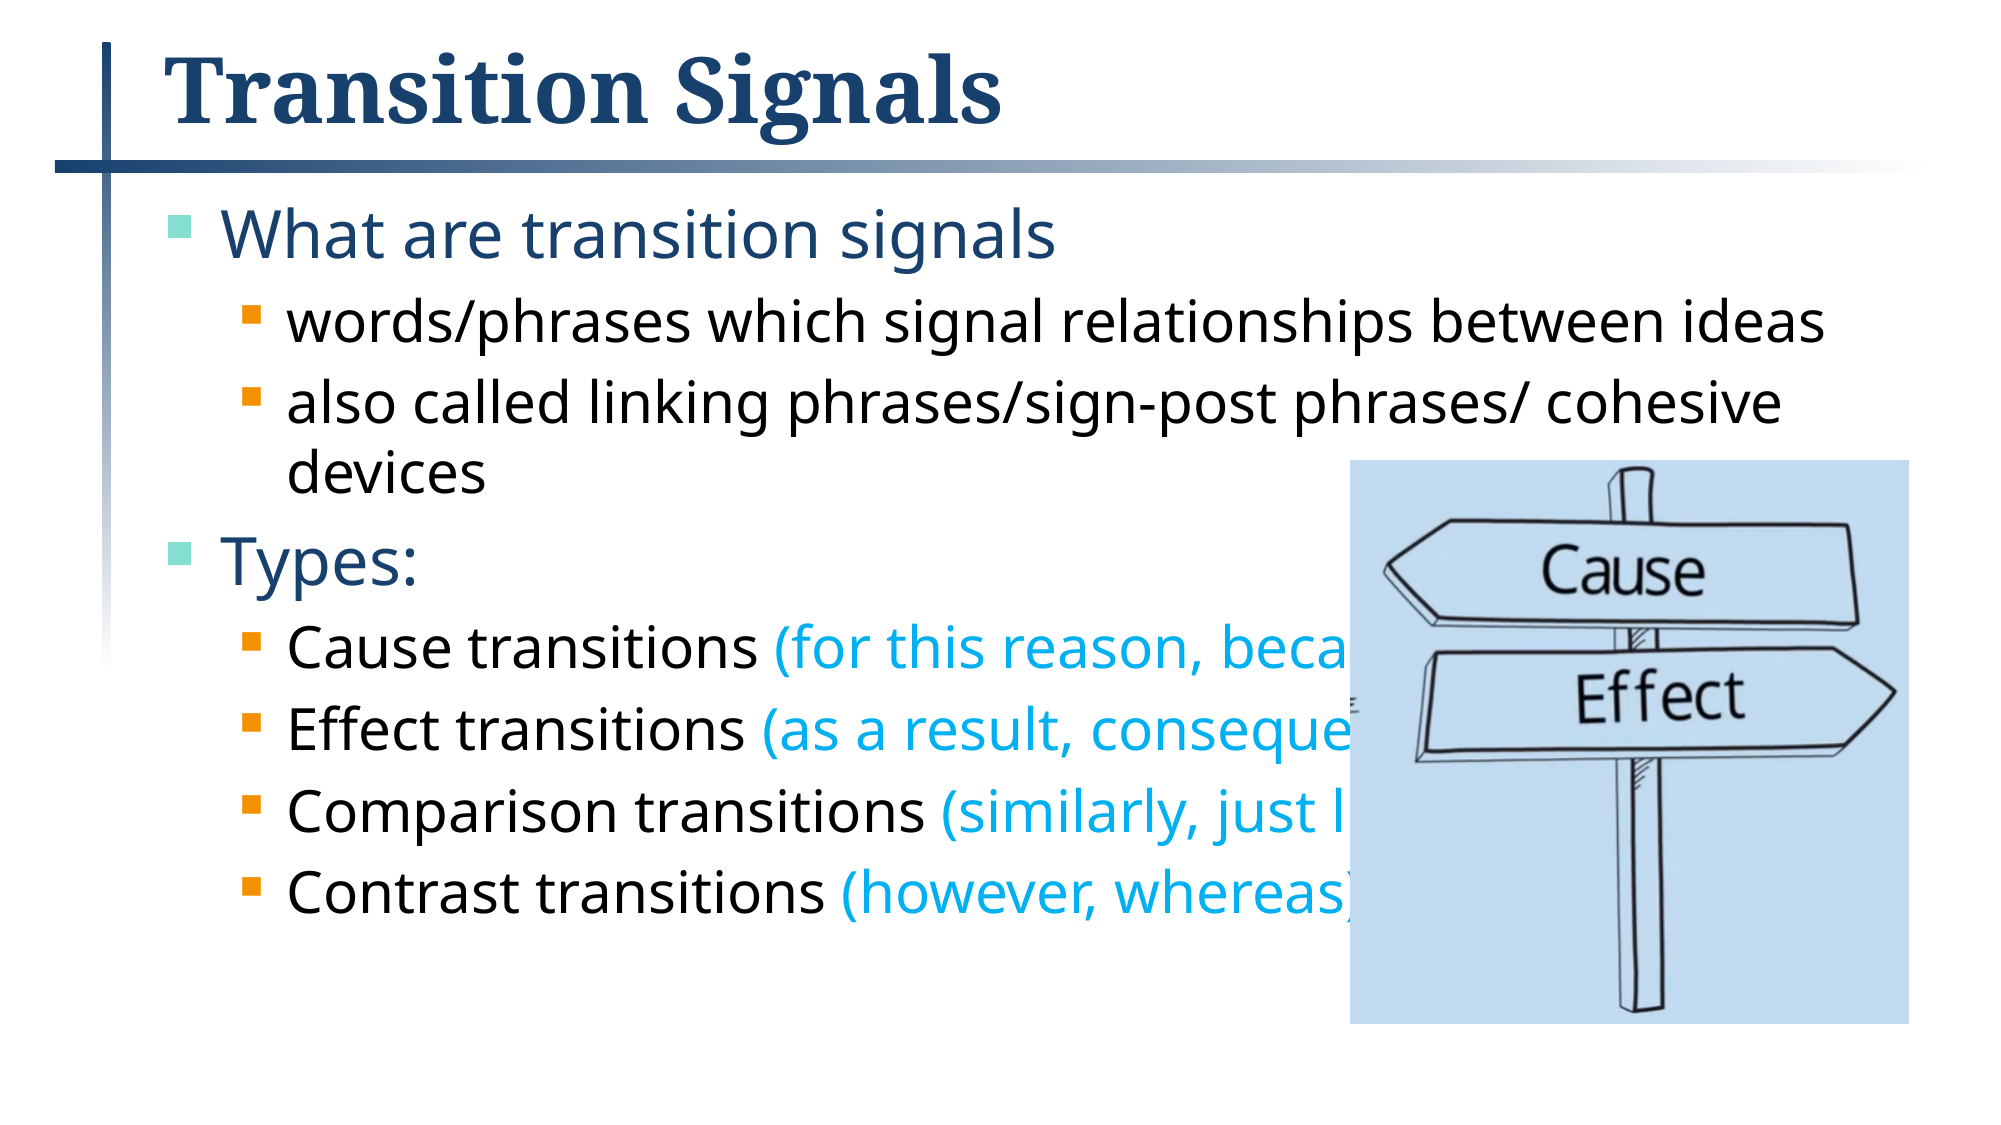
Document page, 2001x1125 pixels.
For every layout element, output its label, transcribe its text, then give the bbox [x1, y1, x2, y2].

list What are transition signals words/phrases which signal relationships between ideas also called linking phrases/sign-post phrases/ cohesive devices Types: Cause transitions (for this reason, because of) Effect transitions (as a result, consequently) Comparison transitions (similarly, just like) Contrast transitions (however, whereas) [149, 184, 1959, 1024]
picture [1350, 460, 1909, 1024]
title Transition Signals [149, 23, 1957, 149]
